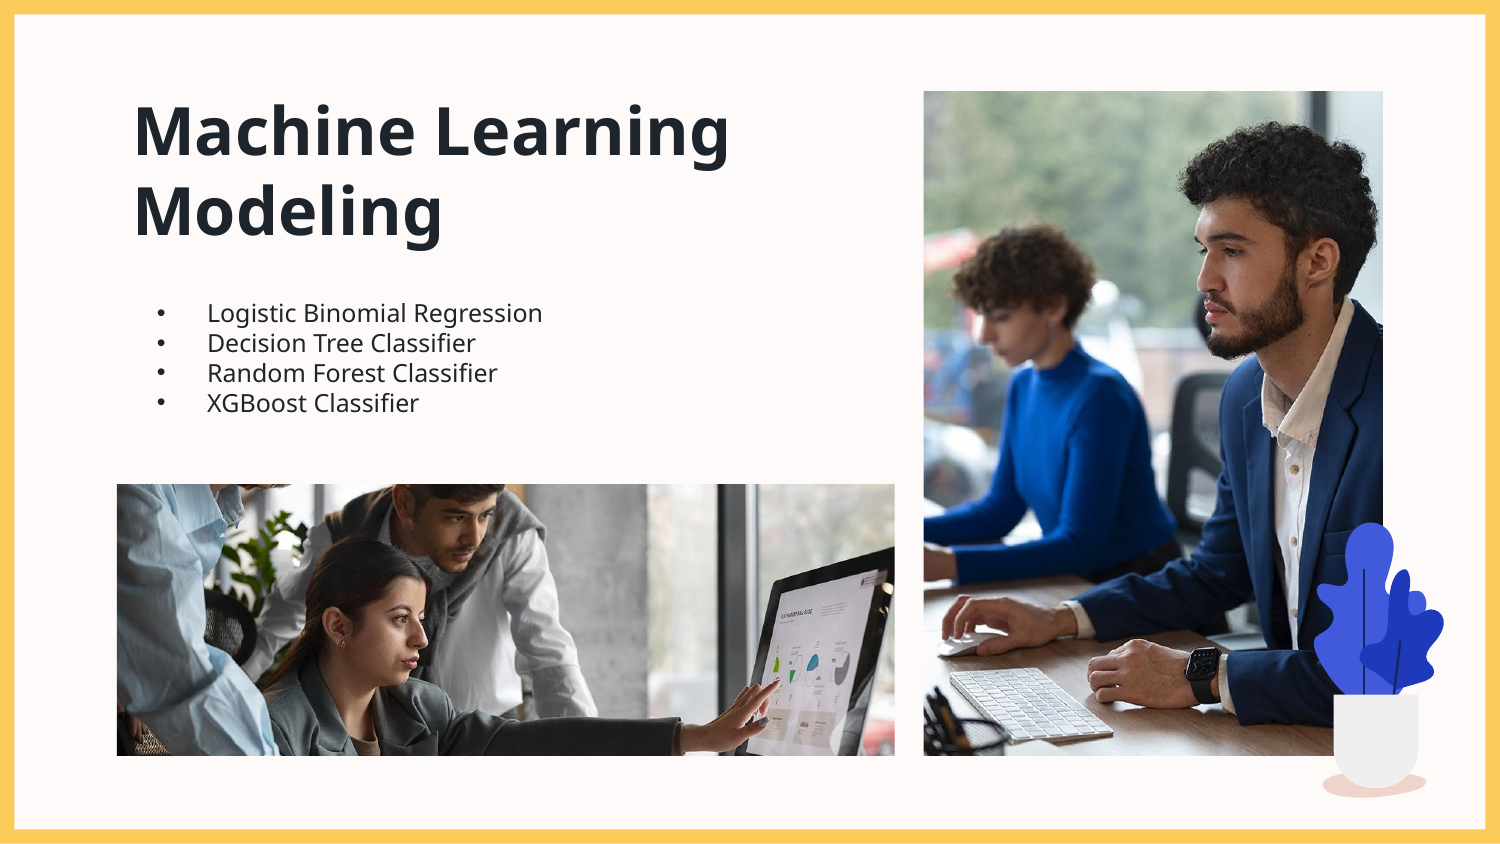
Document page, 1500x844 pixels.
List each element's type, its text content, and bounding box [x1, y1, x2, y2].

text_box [1310, 522, 1446, 798]
title Machine Learning Modeling [116, 74, 878, 263]
subtitle Logistic Binomial Regression Decision Tree Classifier Random Forest Classifier XGBoost Classifier [116, 282, 801, 443]
picture [923, 90, 1384, 756]
picture [116, 484, 895, 756]
